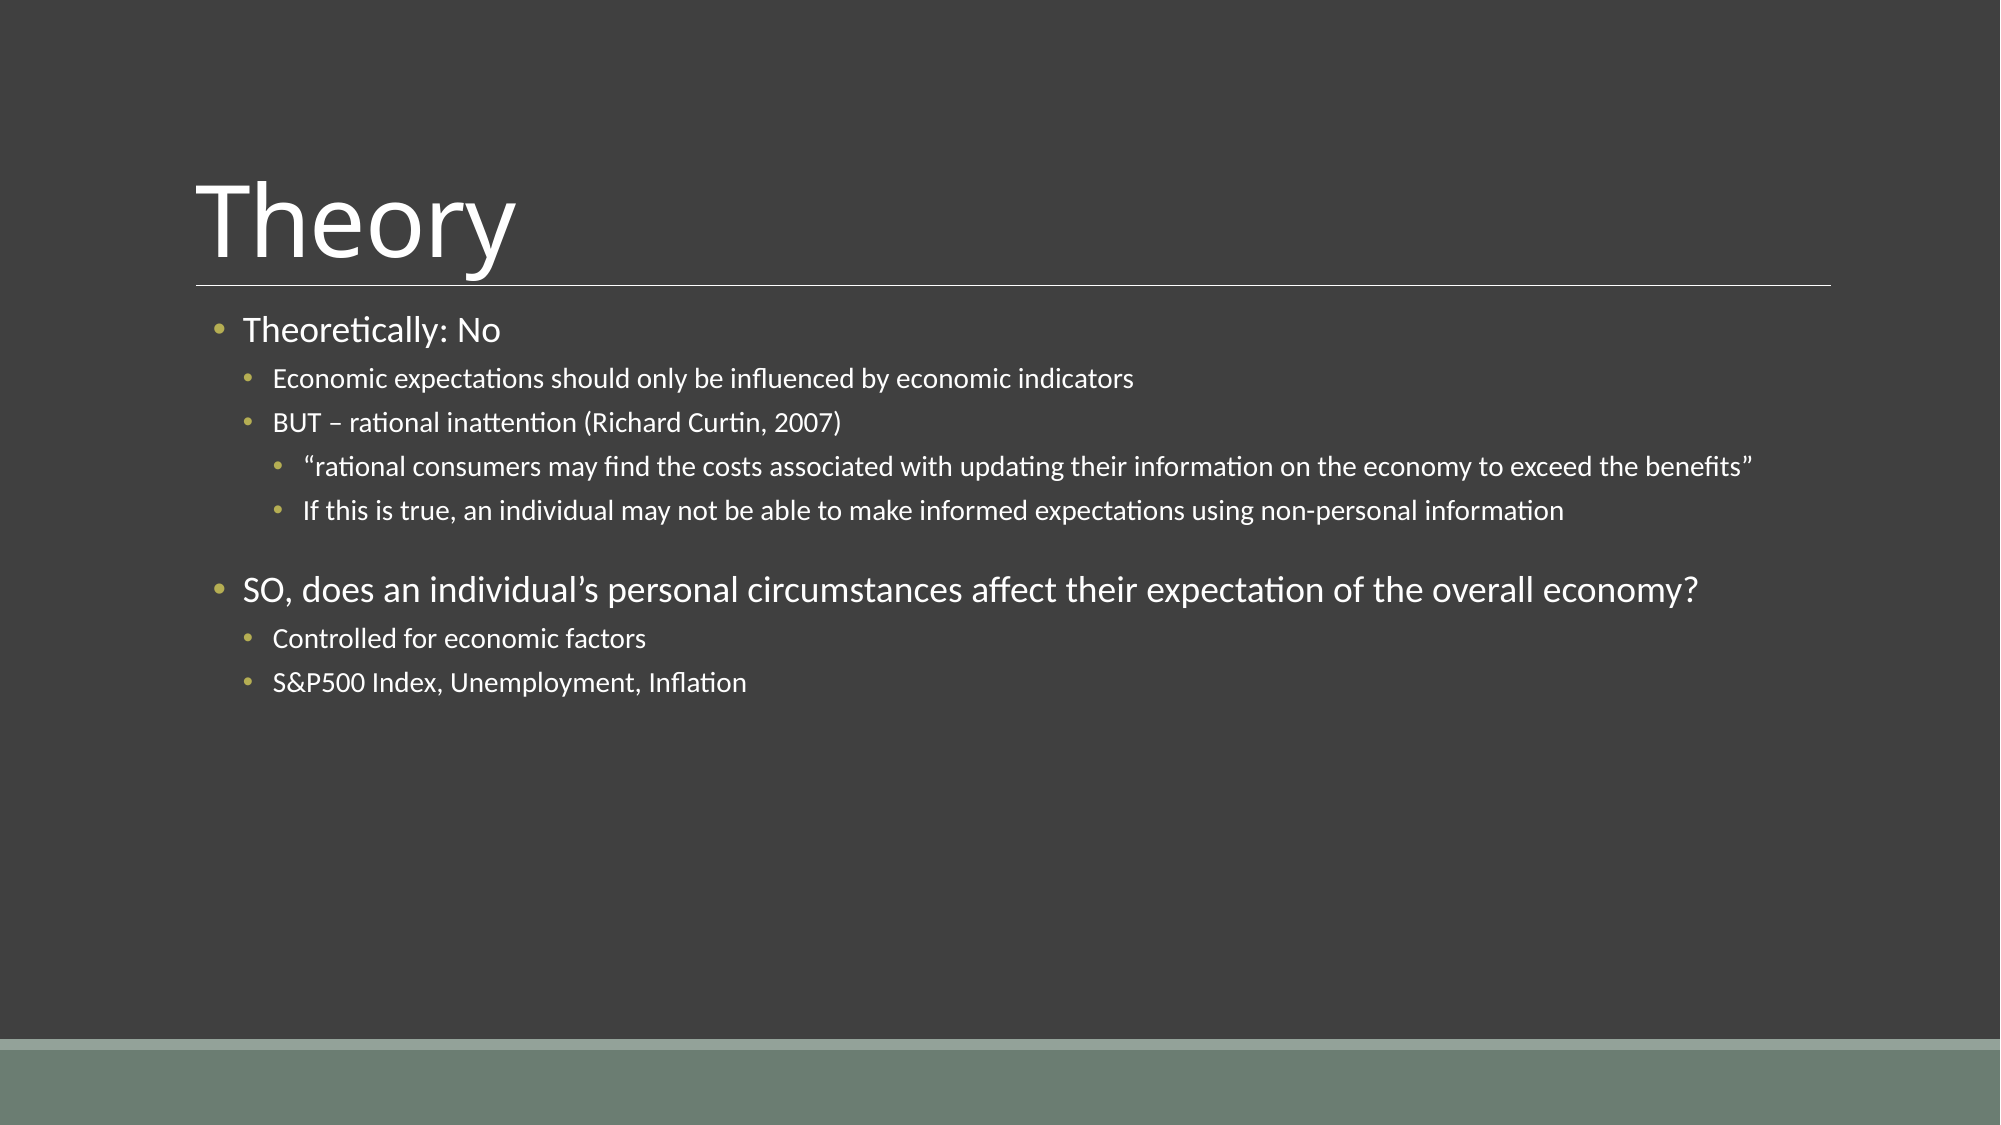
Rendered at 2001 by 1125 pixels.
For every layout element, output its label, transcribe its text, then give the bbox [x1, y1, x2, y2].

title Theory [180, 47, 1830, 285]
list Theoretically: No Economic expectations should only be influenced by economic indicators BUT – rational inattention (Richard Curtin, 2007) “rational consumers may find the costs associated with updating their information on the economy to exceed the benefits” If this is true, an individual may not be able to make informed expectations using non-personal information SO, does an individual’s personal circumstances affect their expectation of the overall economy? Controlled for economic factors S&P500 Index, Unemployment, Inflation [180, 302, 1830, 963]
